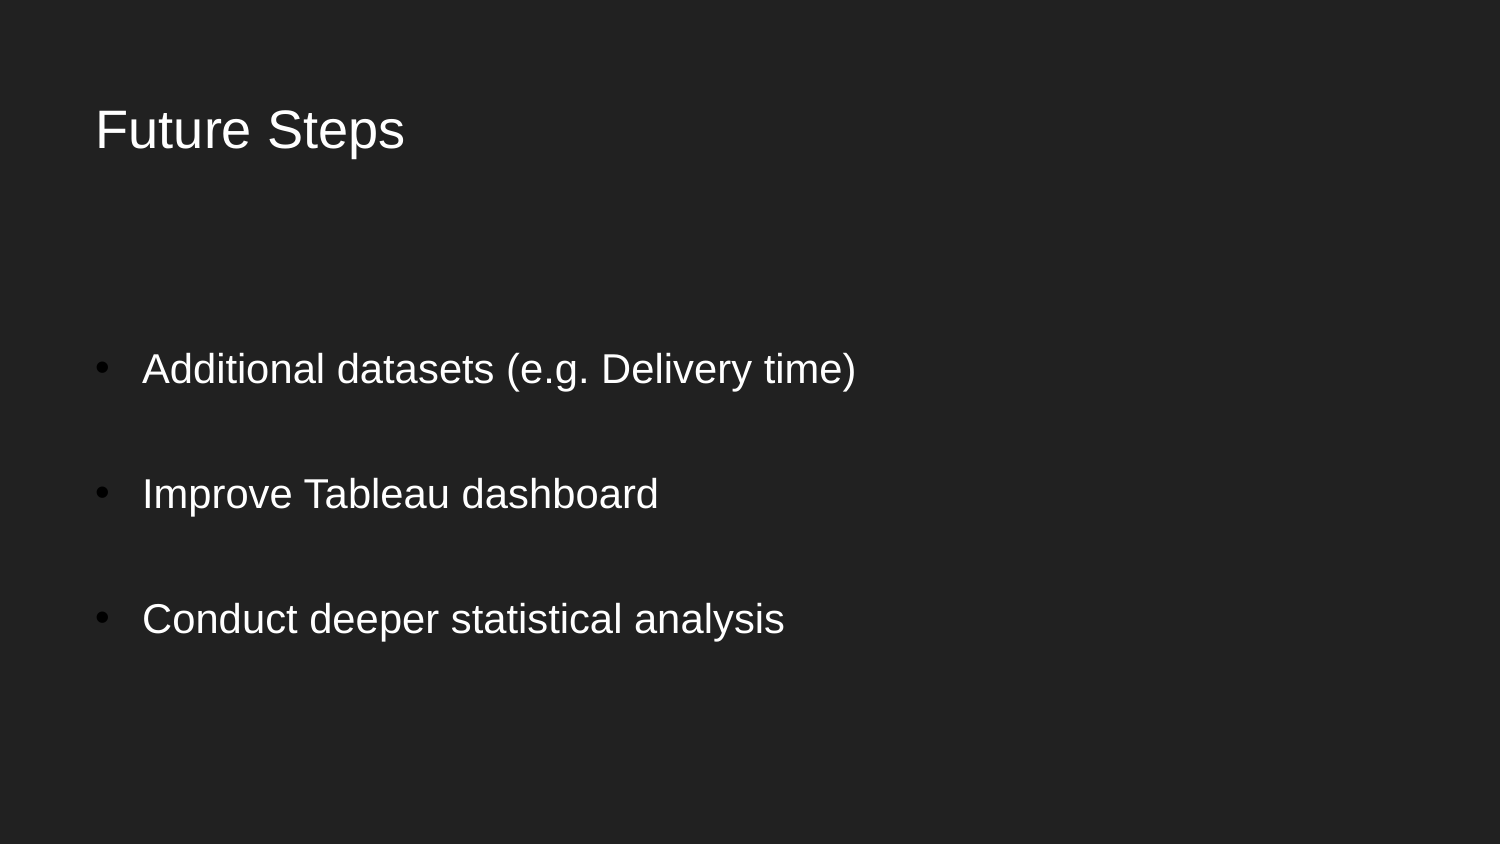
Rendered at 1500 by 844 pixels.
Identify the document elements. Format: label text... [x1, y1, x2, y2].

title Future Steps [80, 73, 1125, 180]
text_box Additional datasets (e.g. Delivery time) Improve Tableau dashboard Conduct deeper statistical analysis [80, 259, 1125, 650]
